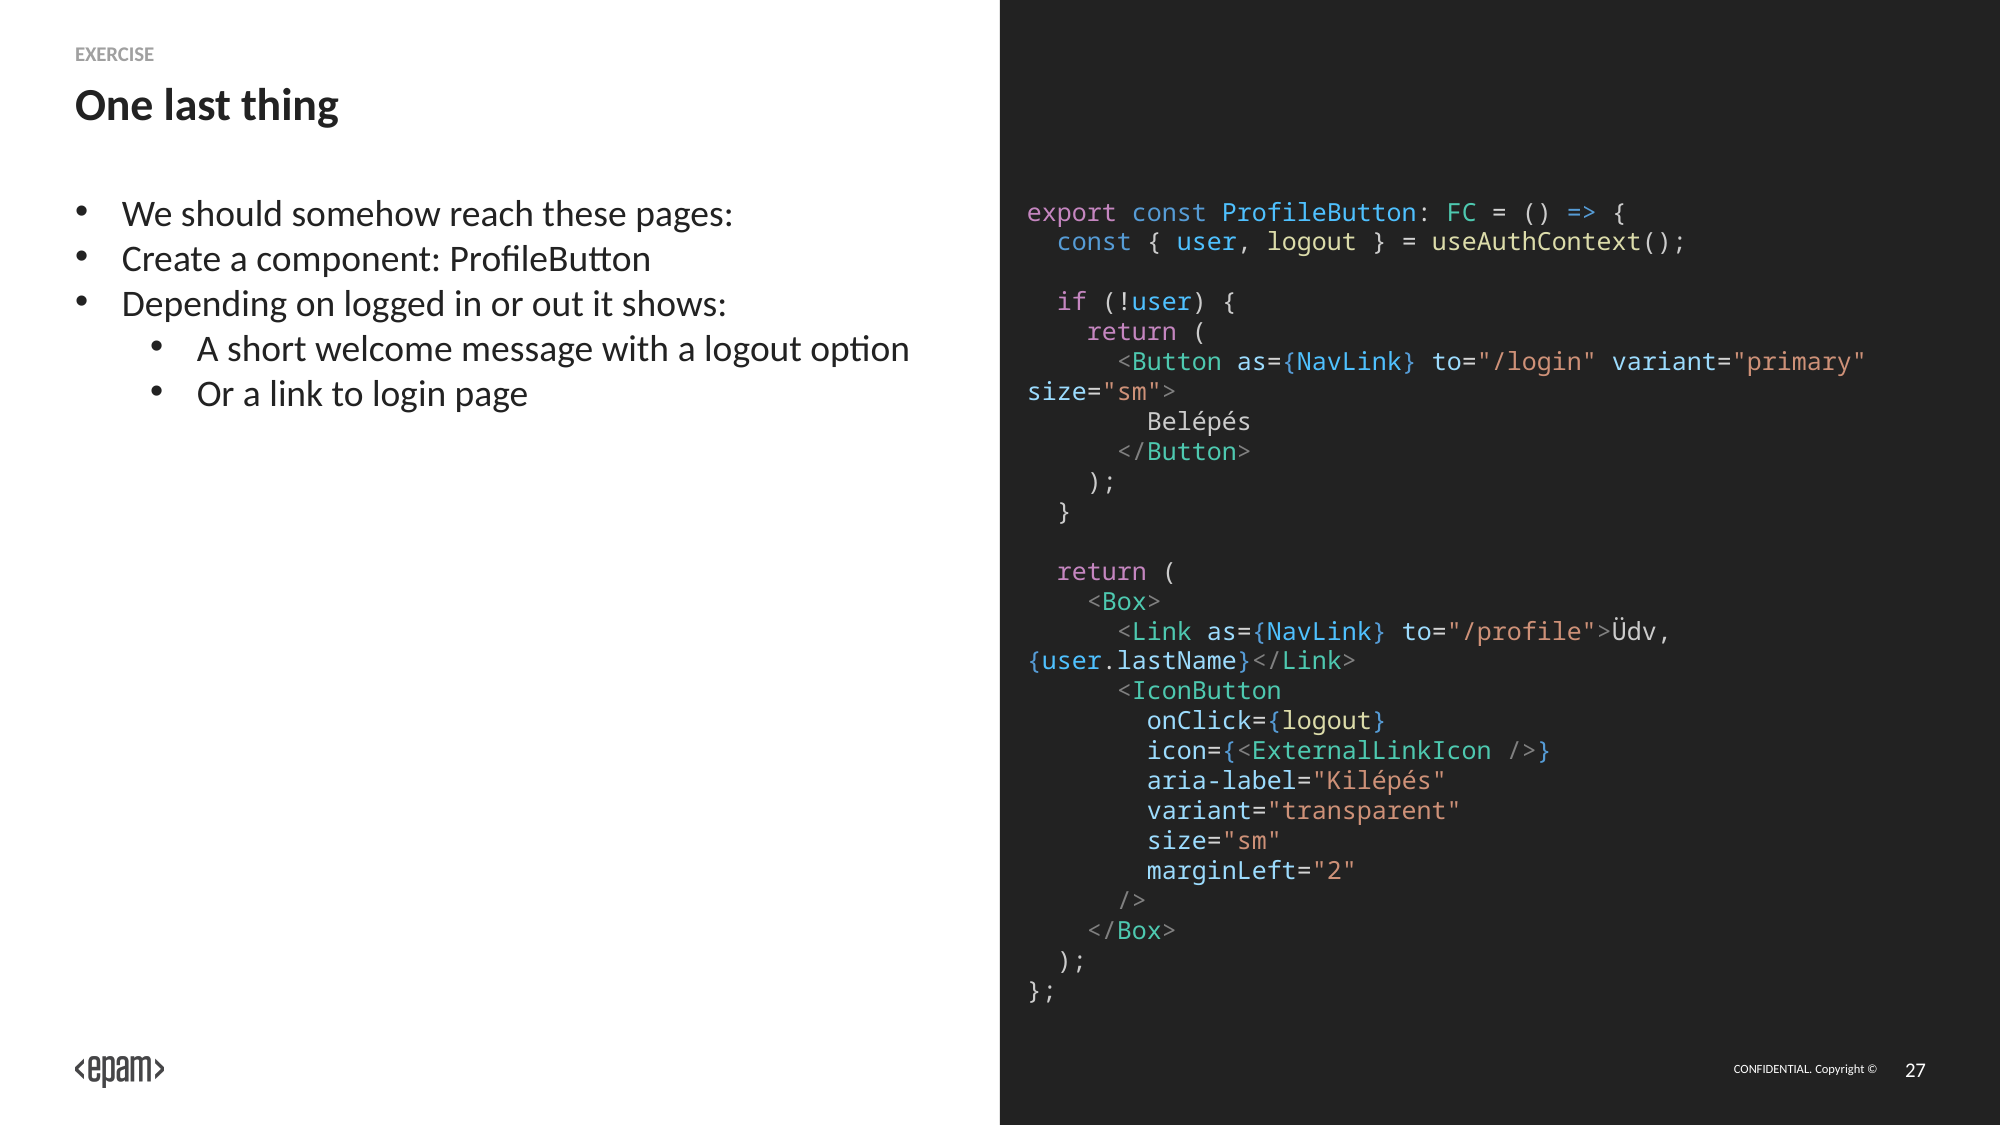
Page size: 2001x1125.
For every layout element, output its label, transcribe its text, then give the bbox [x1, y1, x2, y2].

list Exercise [75, 37, 668, 75]
picture [75, 1056, 164, 1088]
title One last thing [75, 75, 862, 150]
text_box export const ProfileButton: FC = () => { const { user, logout } = useAuthContext(); if (!user) { return ( <Button as={NavLink} to="/login" variant="primary" size="sm"> Belépés </Button> ); } return ( <Box> <Link as={NavLink} to="/profile">Üdv, {user.lastName}</Link> <IconButton onClick={logout} icon={<ExternalLinkIcon />} aria-label="Kilépés" variant="transparent" size="sm" marginLeft="2" /> </Box> ); }; [1012, 188, 1982, 1012]
text_box We should somehow reach these pages: Create a component: ProfileButton Depending on logged in or out it shows: A short welcome message with a logout option Or a link to login page [74, 188, 954, 414]
